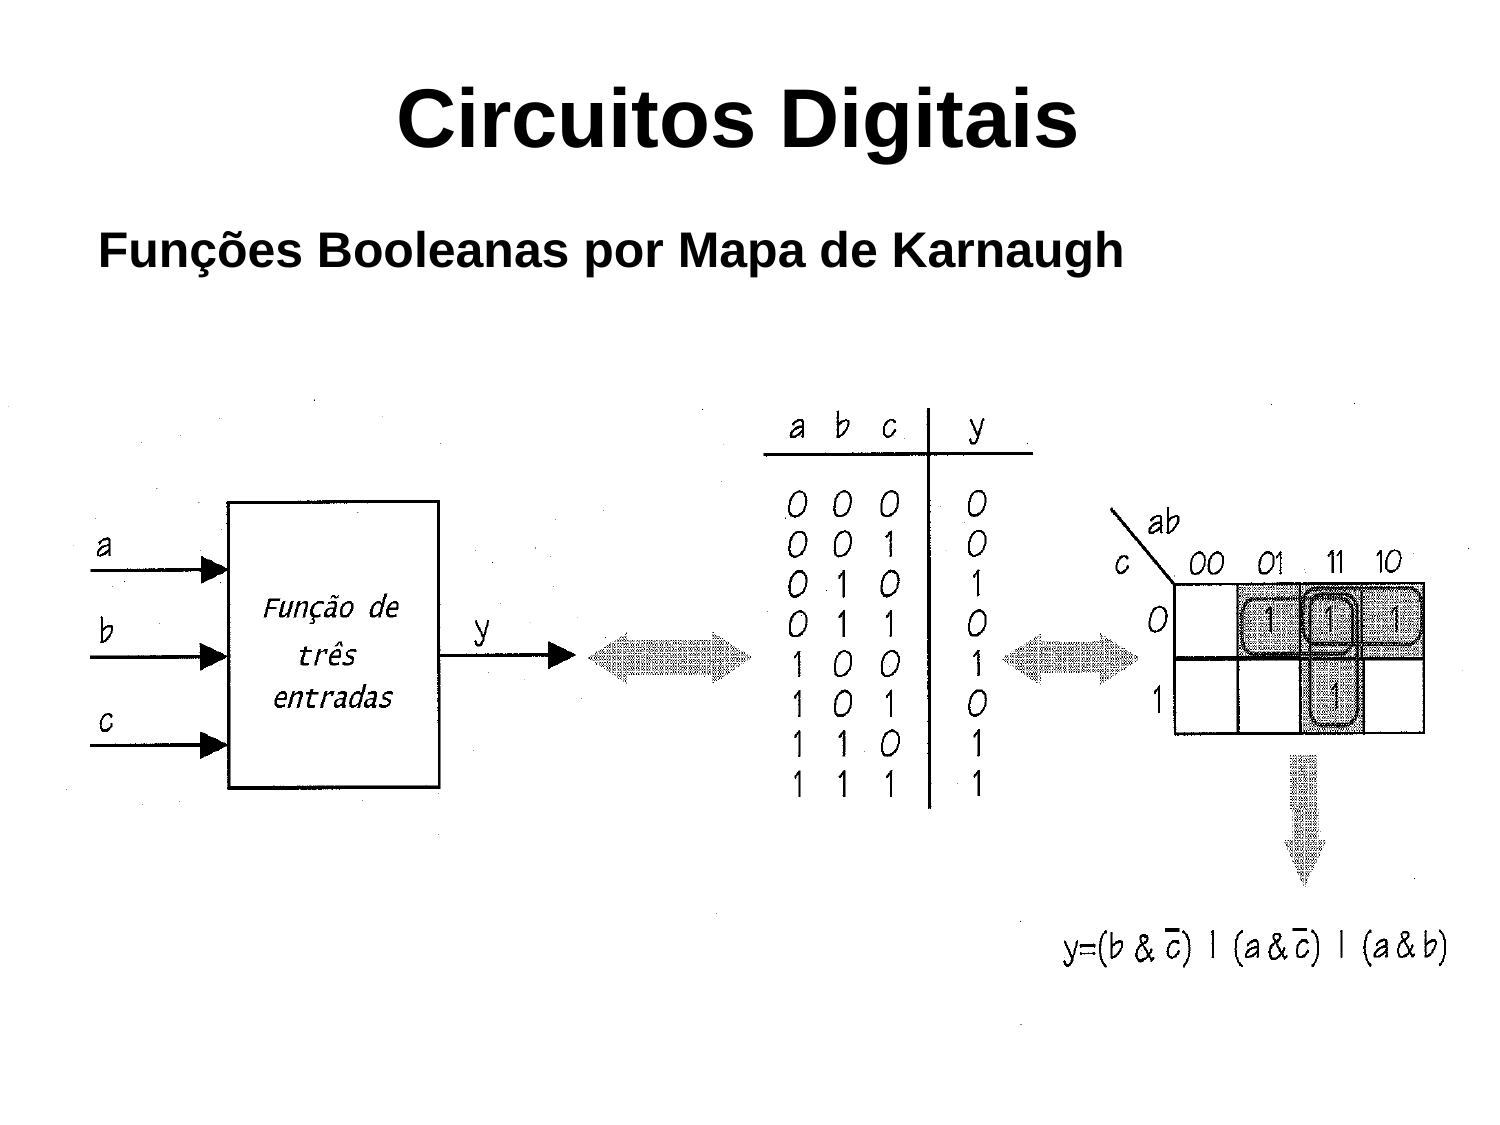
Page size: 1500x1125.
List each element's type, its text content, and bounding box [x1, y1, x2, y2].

title Circuitos Digitais [0, 42, 1500, 185]
text_box Funções Booleanas por Mapa de Karnaugh [53, 199, 1141, 278]
picture [0, 396, 1500, 1025]
